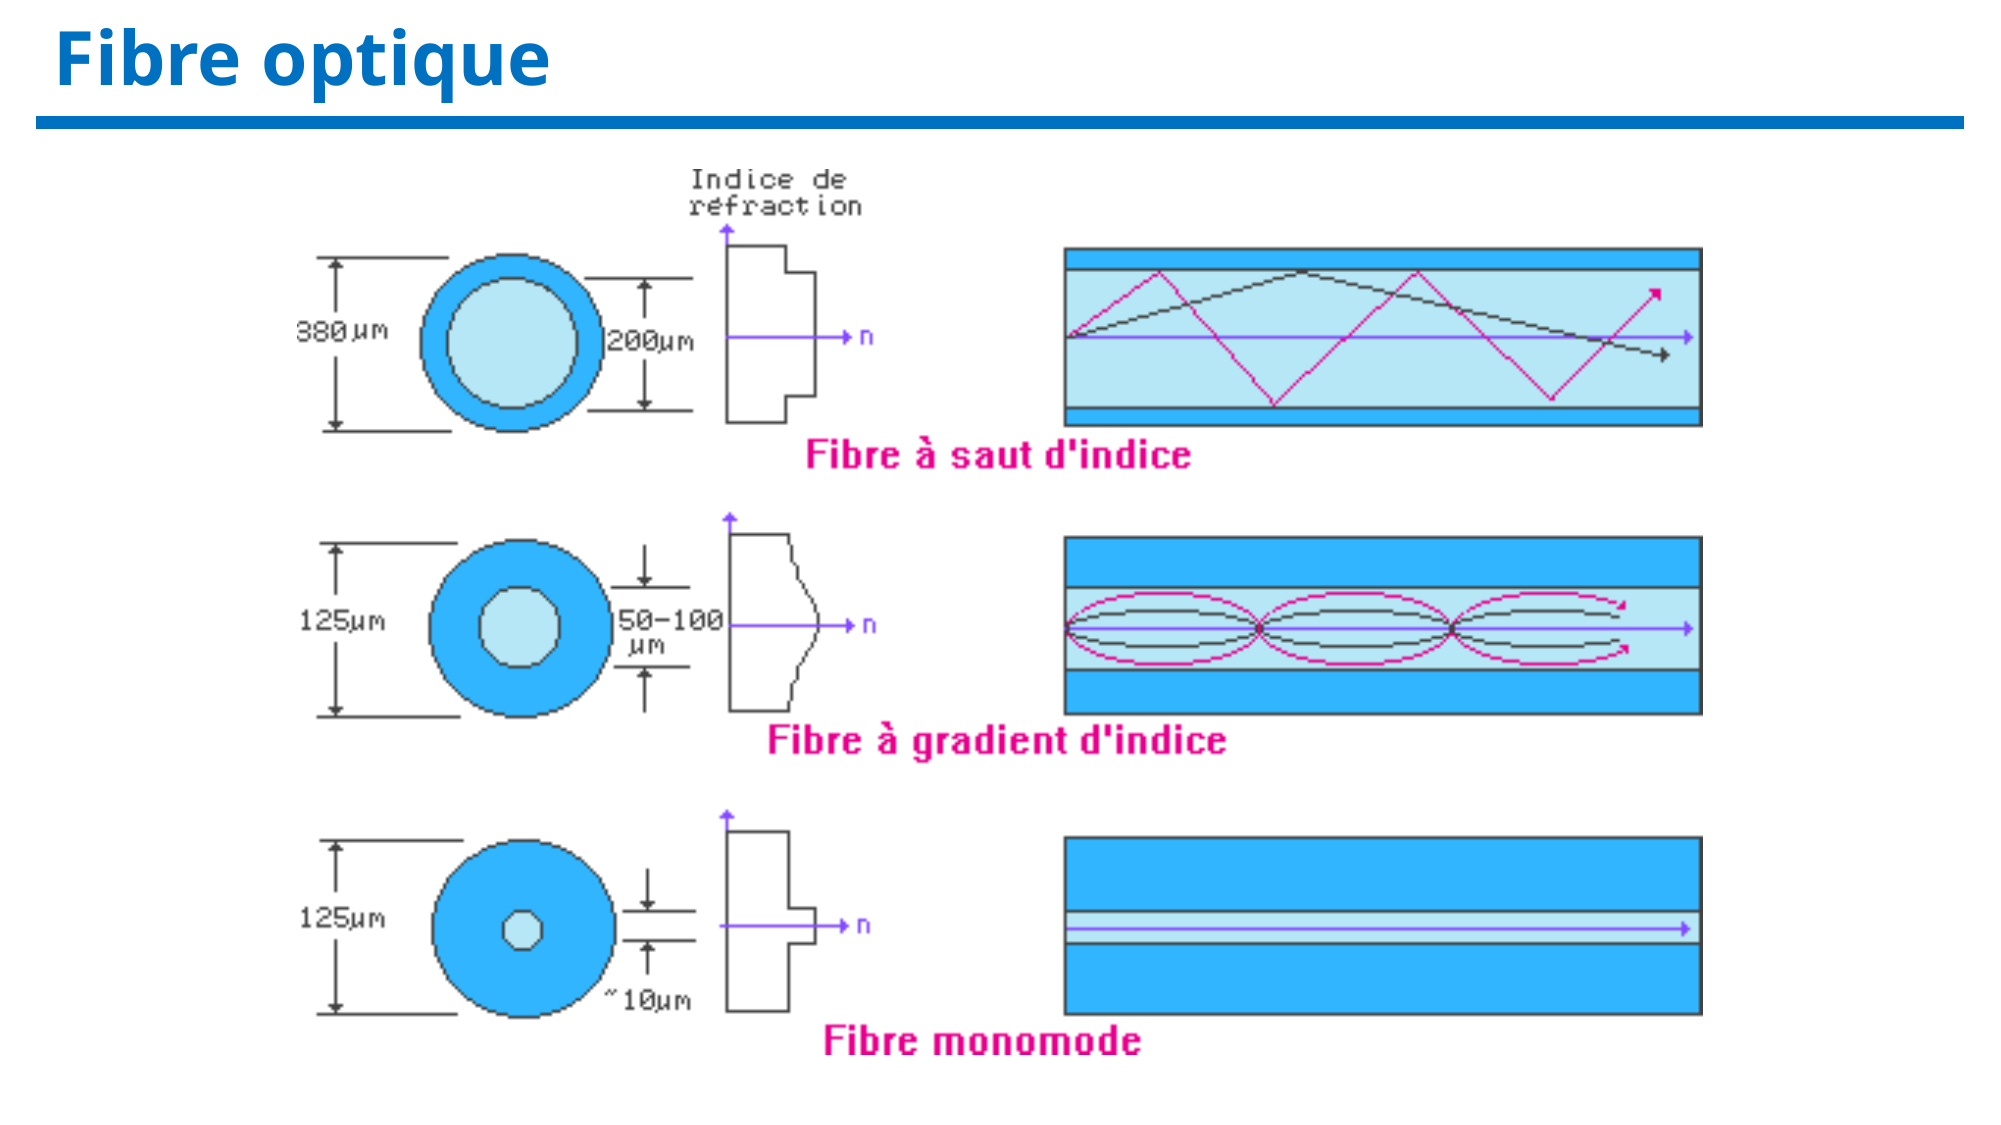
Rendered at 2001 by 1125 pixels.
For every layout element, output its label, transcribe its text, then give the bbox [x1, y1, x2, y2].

picture [297, 169, 1703, 1055]
text_box Fibre optique [0, 0, 2000, 123]
